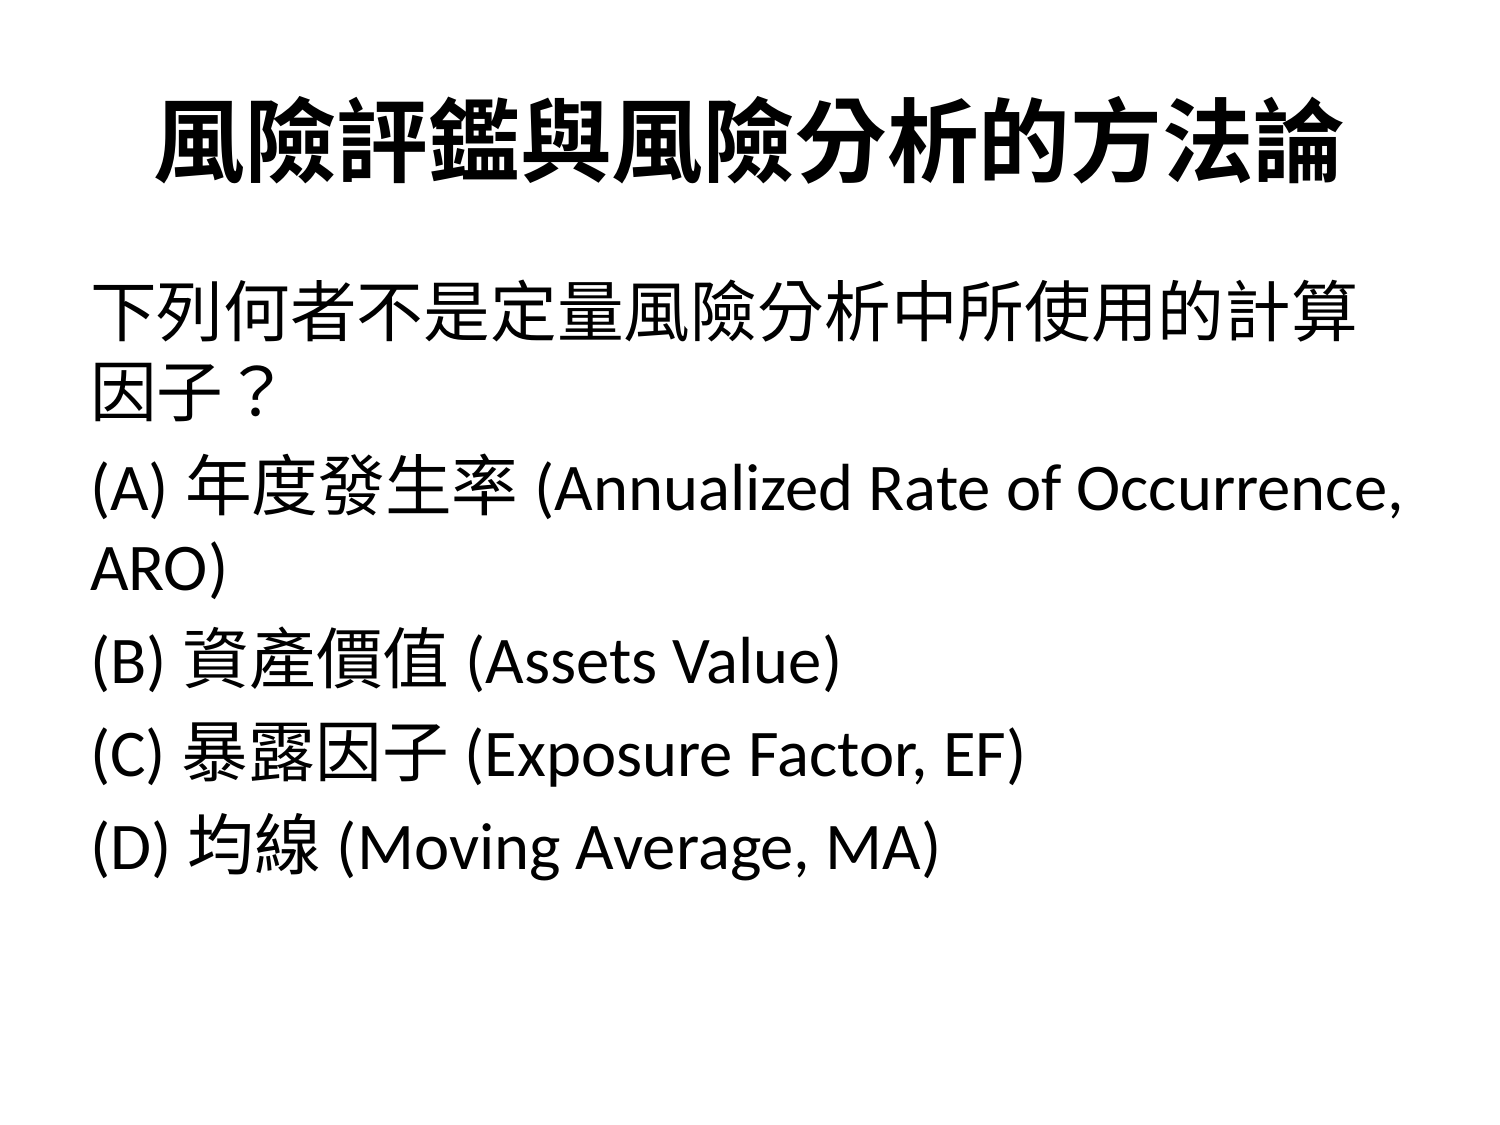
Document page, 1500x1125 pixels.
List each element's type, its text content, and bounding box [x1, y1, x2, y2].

title 風險評鑑與風險分析的方法論 [75, 45, 1425, 233]
list 下列何者不是定量風險分析中所使用的計算因子？ (A)年度發生率(Annualized Rate of Occurrence, ARO) (B)資產價值(Assets Value) (C)暴露因子(Exposure Factor, EF) (D)均線(Moving Average, MA) [75, 262, 1425, 1005]
